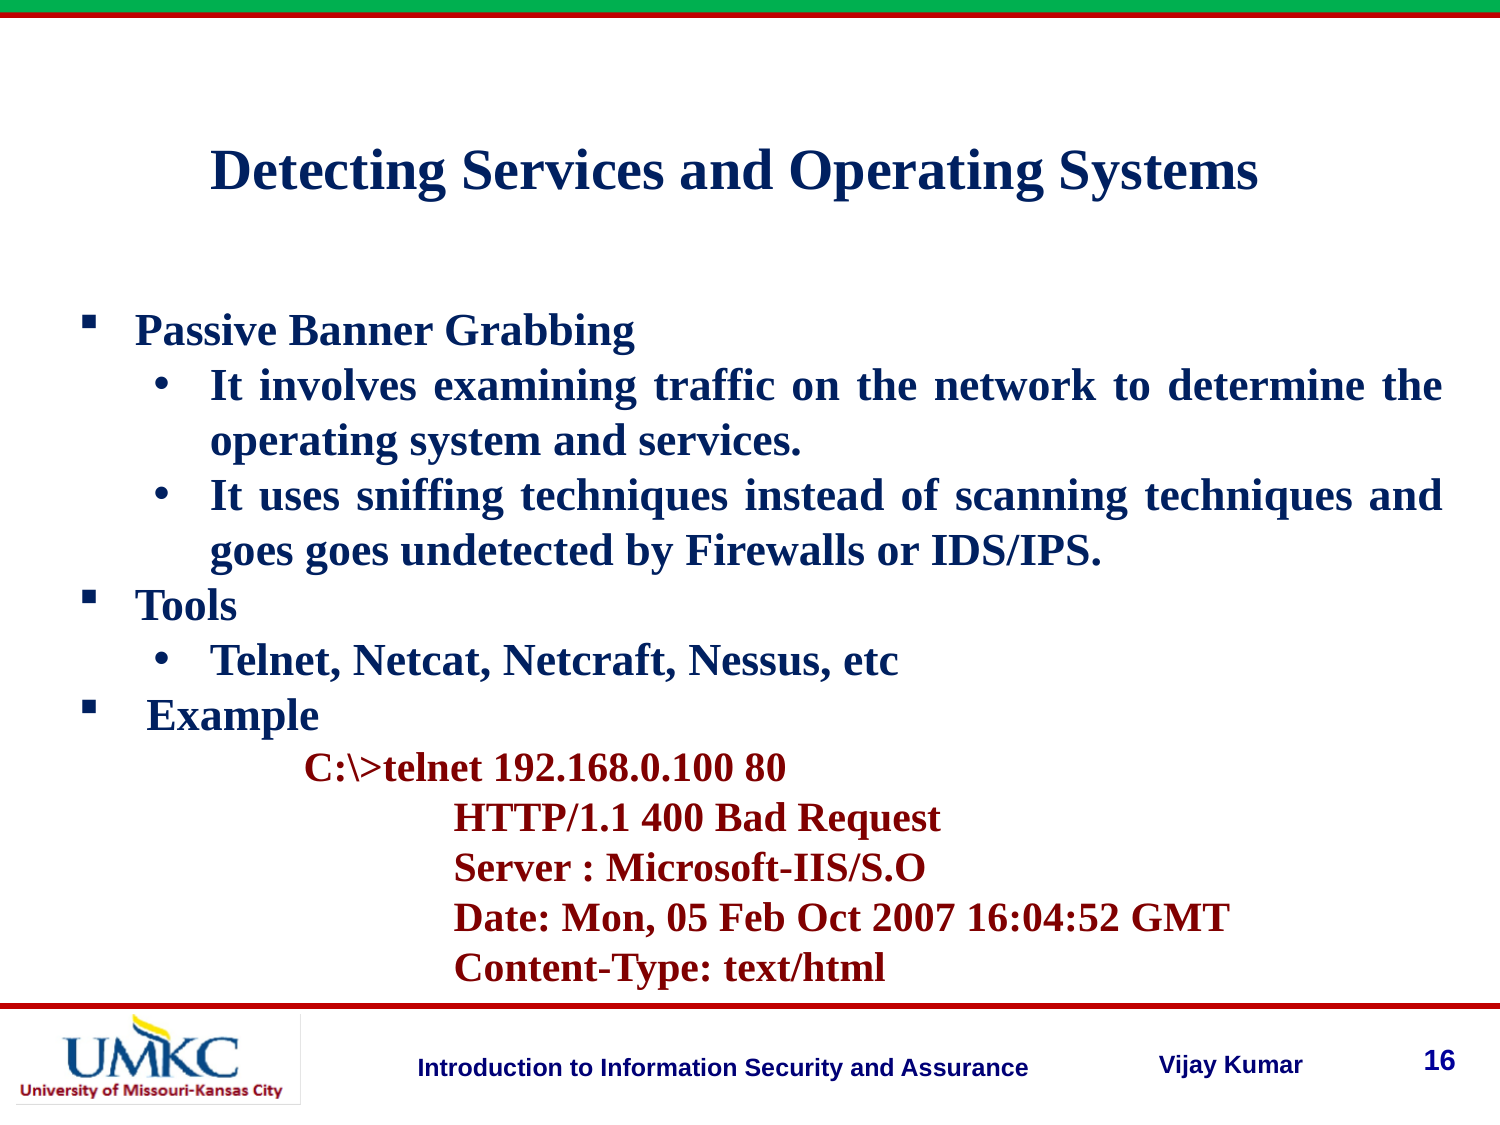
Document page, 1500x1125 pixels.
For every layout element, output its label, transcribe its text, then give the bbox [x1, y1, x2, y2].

slide_number 16 [1372, 1033, 1472, 1074]
picture [16, 1014, 301, 1106]
text_box Passive Banner Grabbing It involves examining traffic on the network to determine the operating system and services. It uses sniffing techniques instead of scanning techniques and goes goes undetected by Firewalls or IDS/IPS. Tools Telnet, Netcat, Netcraft, Nessus, etc Example C:\>telnet 192.168.0.100 80 HTTP/1.1 400 Bad Request Server : Microsoft-IIS/S.O Date: Mon, 05 Feb Oct 2007 16:04:52 GMT Content-Type: text/html [63, 237, 1459, 1053]
text_box Detecting Services and Operating Systems [97, 106, 1373, 226]
